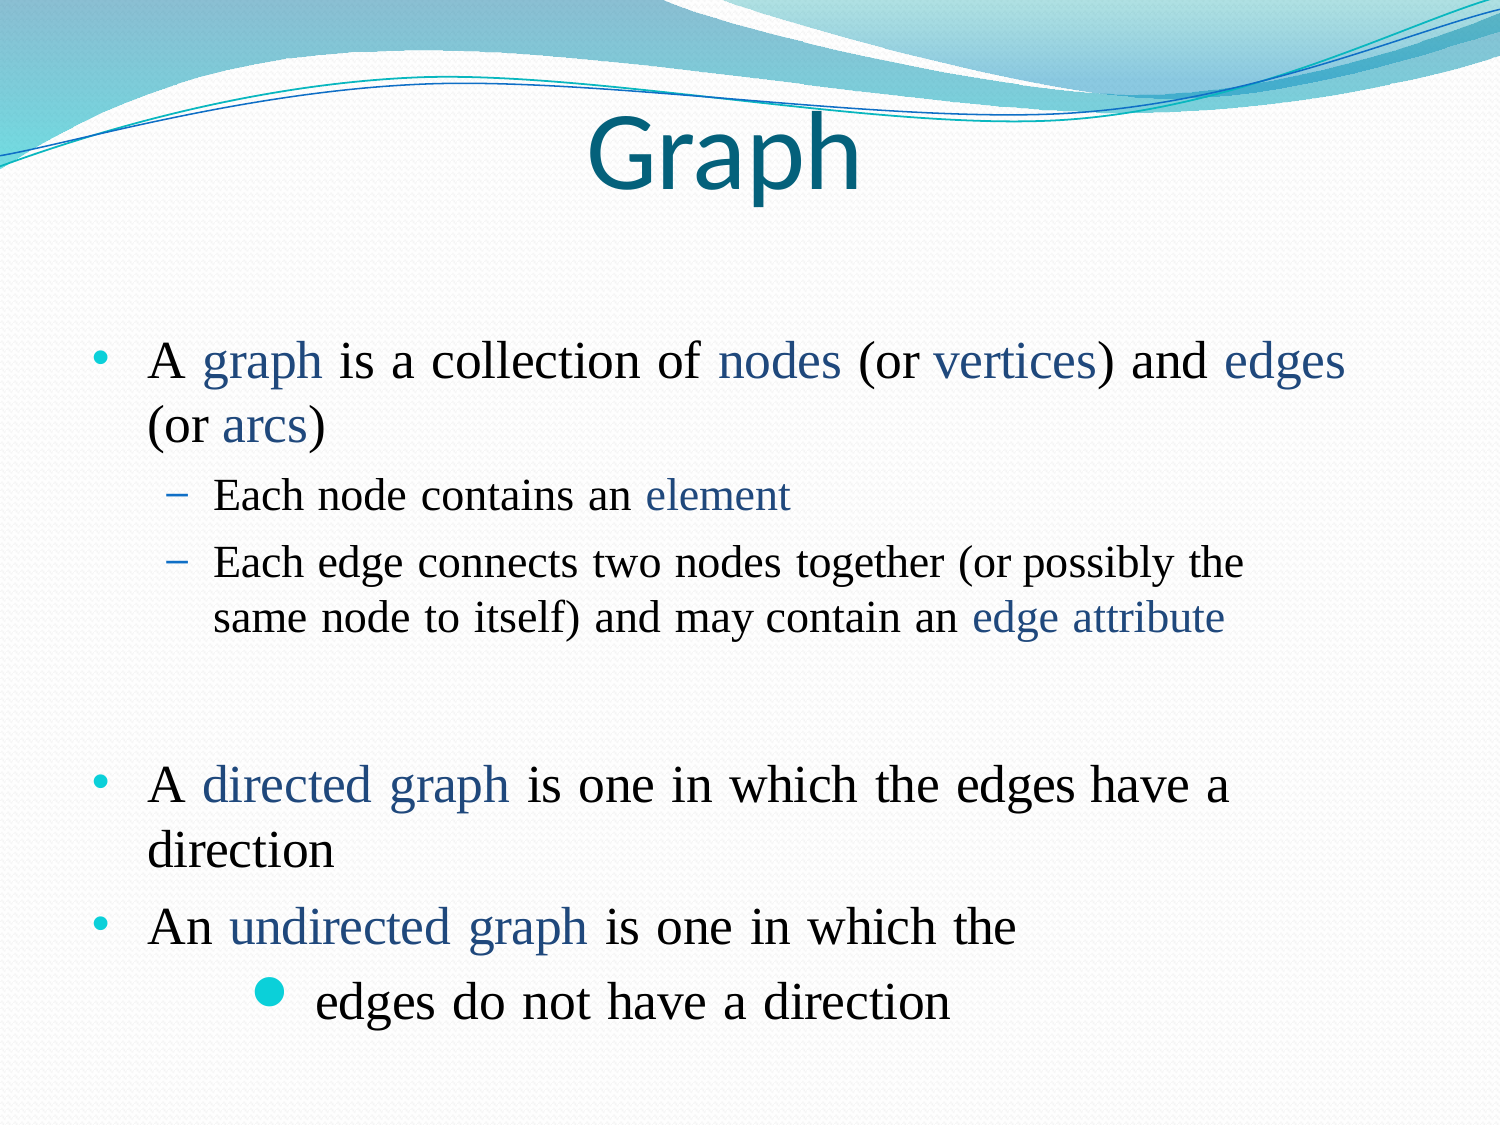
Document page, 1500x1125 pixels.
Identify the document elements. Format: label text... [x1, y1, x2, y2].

list A graph is a collection of nodes (or vertices) and edges (or arcs) Each node contains an element Each edge connects two nodes together (or possibly the same node to itself) and may contain an edge attribute A directed graph is one in which the edges have a direction An undirected graph is one in which the edges do not have a direction [75, 317, 1425, 1038]
title Graph [50, 24, 1400, 213]
